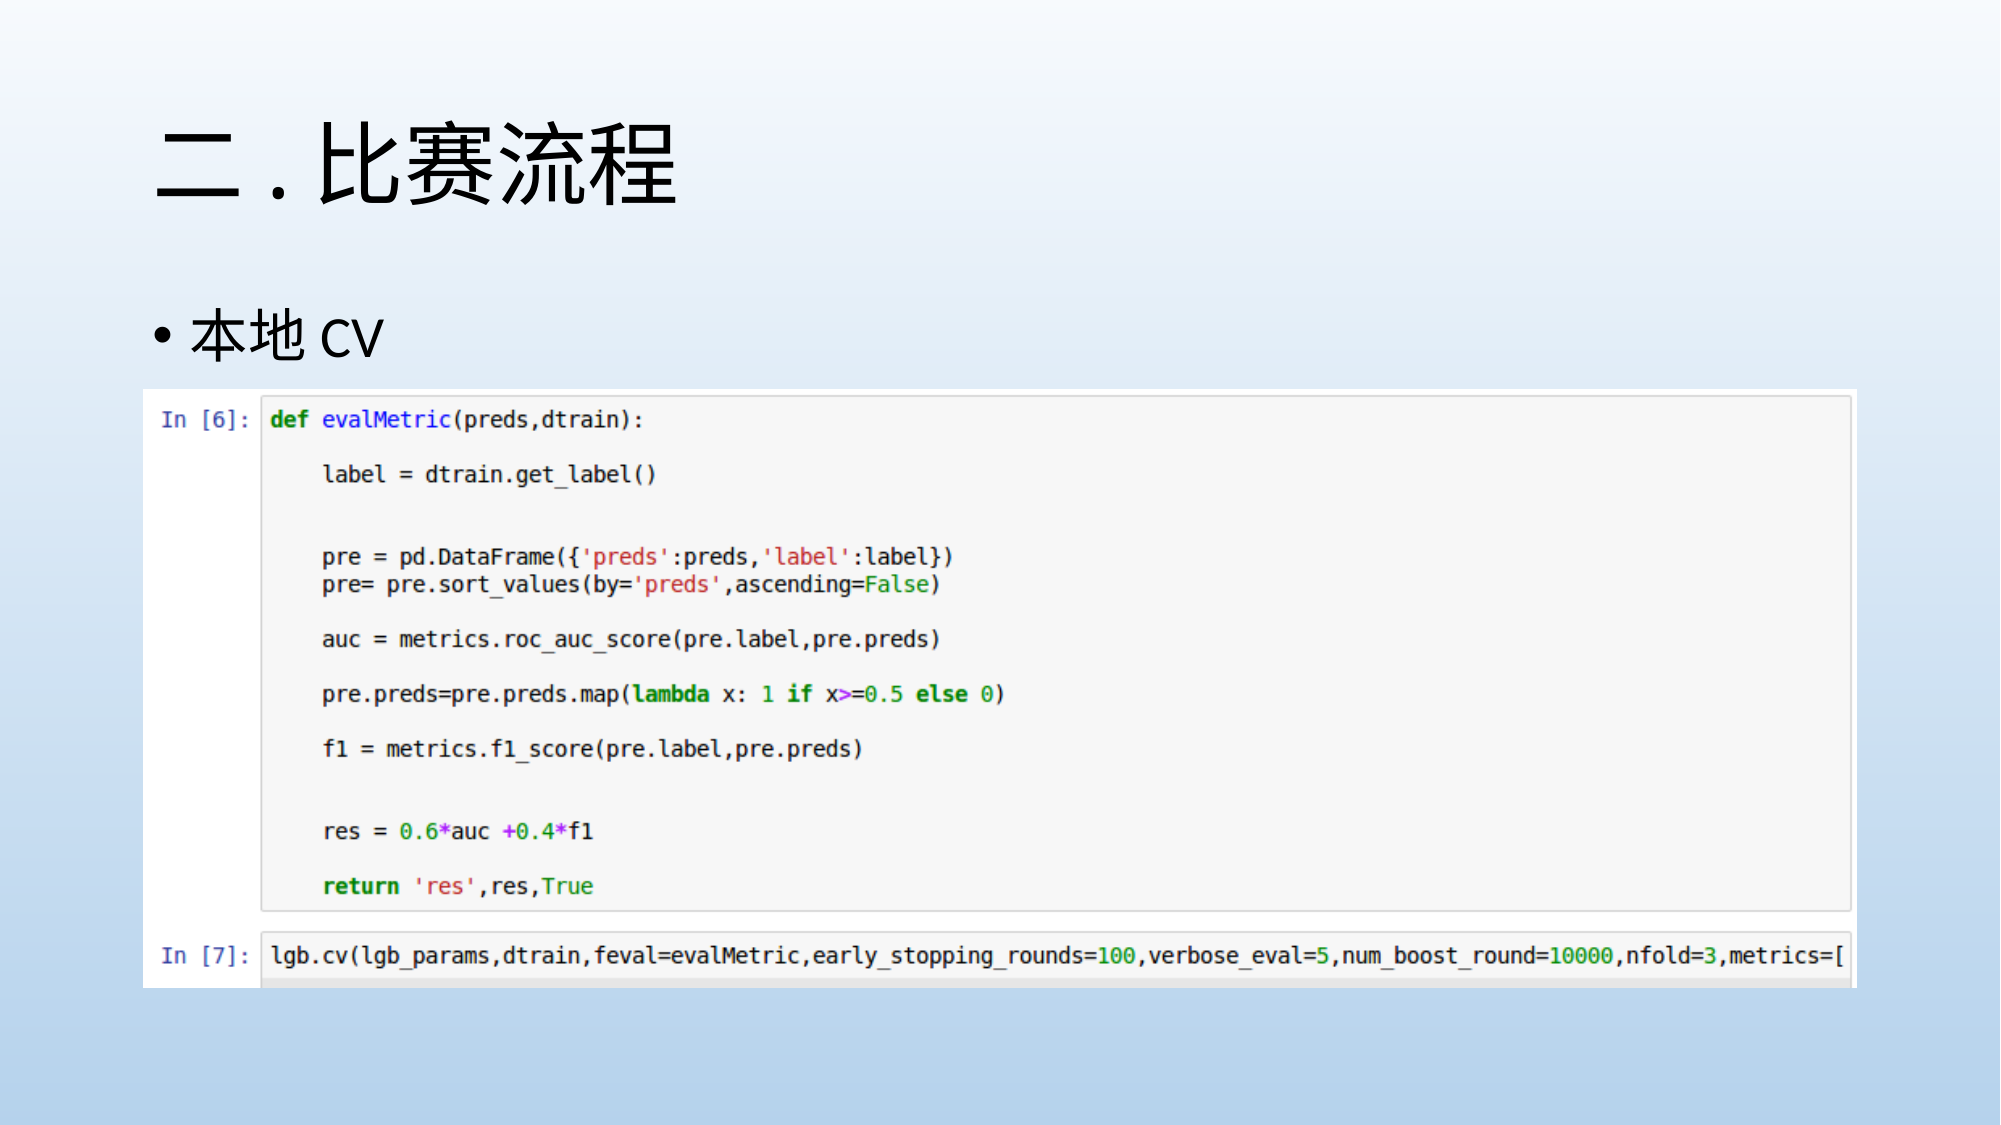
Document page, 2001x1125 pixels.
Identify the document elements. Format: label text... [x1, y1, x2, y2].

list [143, 389, 1857, 989]
list 本地CV [137, 299, 1863, 1014]
title 二.比赛流程 [137, 59, 1863, 278]
